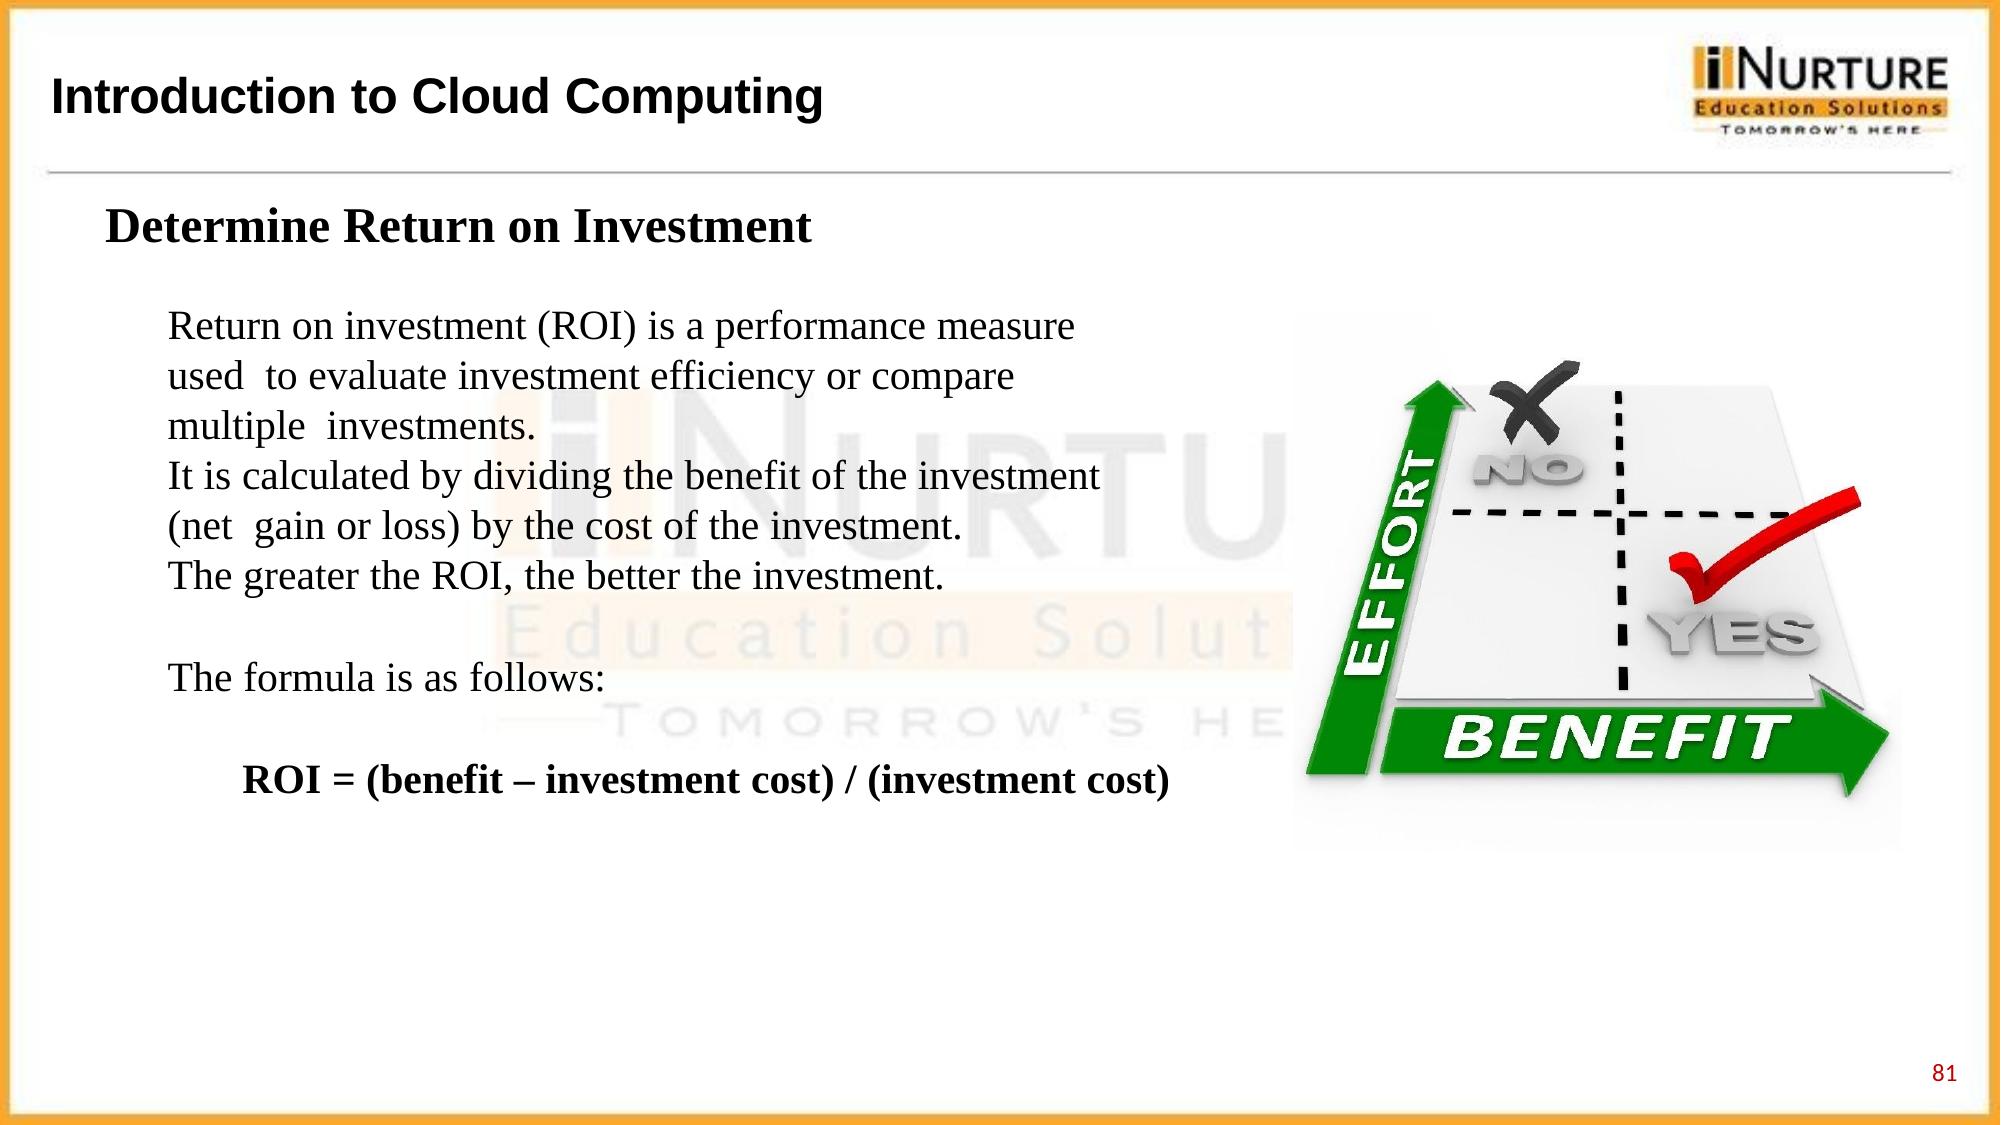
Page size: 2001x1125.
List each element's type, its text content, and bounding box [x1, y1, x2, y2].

title Introduction to Cloud Computing [48, 61, 825, 251]
slide_number 49 [1925, 1060, 1964, 1125]
picture [0, 0, 2000, 1125]
text_box Determine Return on Investment Return on investment (ROI) is a performance measure used to evaluate investment efficiency or compare multiple investments. It is calculated by dividing the benefit of the investment (net gain or loss) by the cost of the investment. The greater the ROI, the better the investment. The formula is as follows: ROI = (benefit – investment cost) / (investment cost) [103, 190, 1175, 802]
